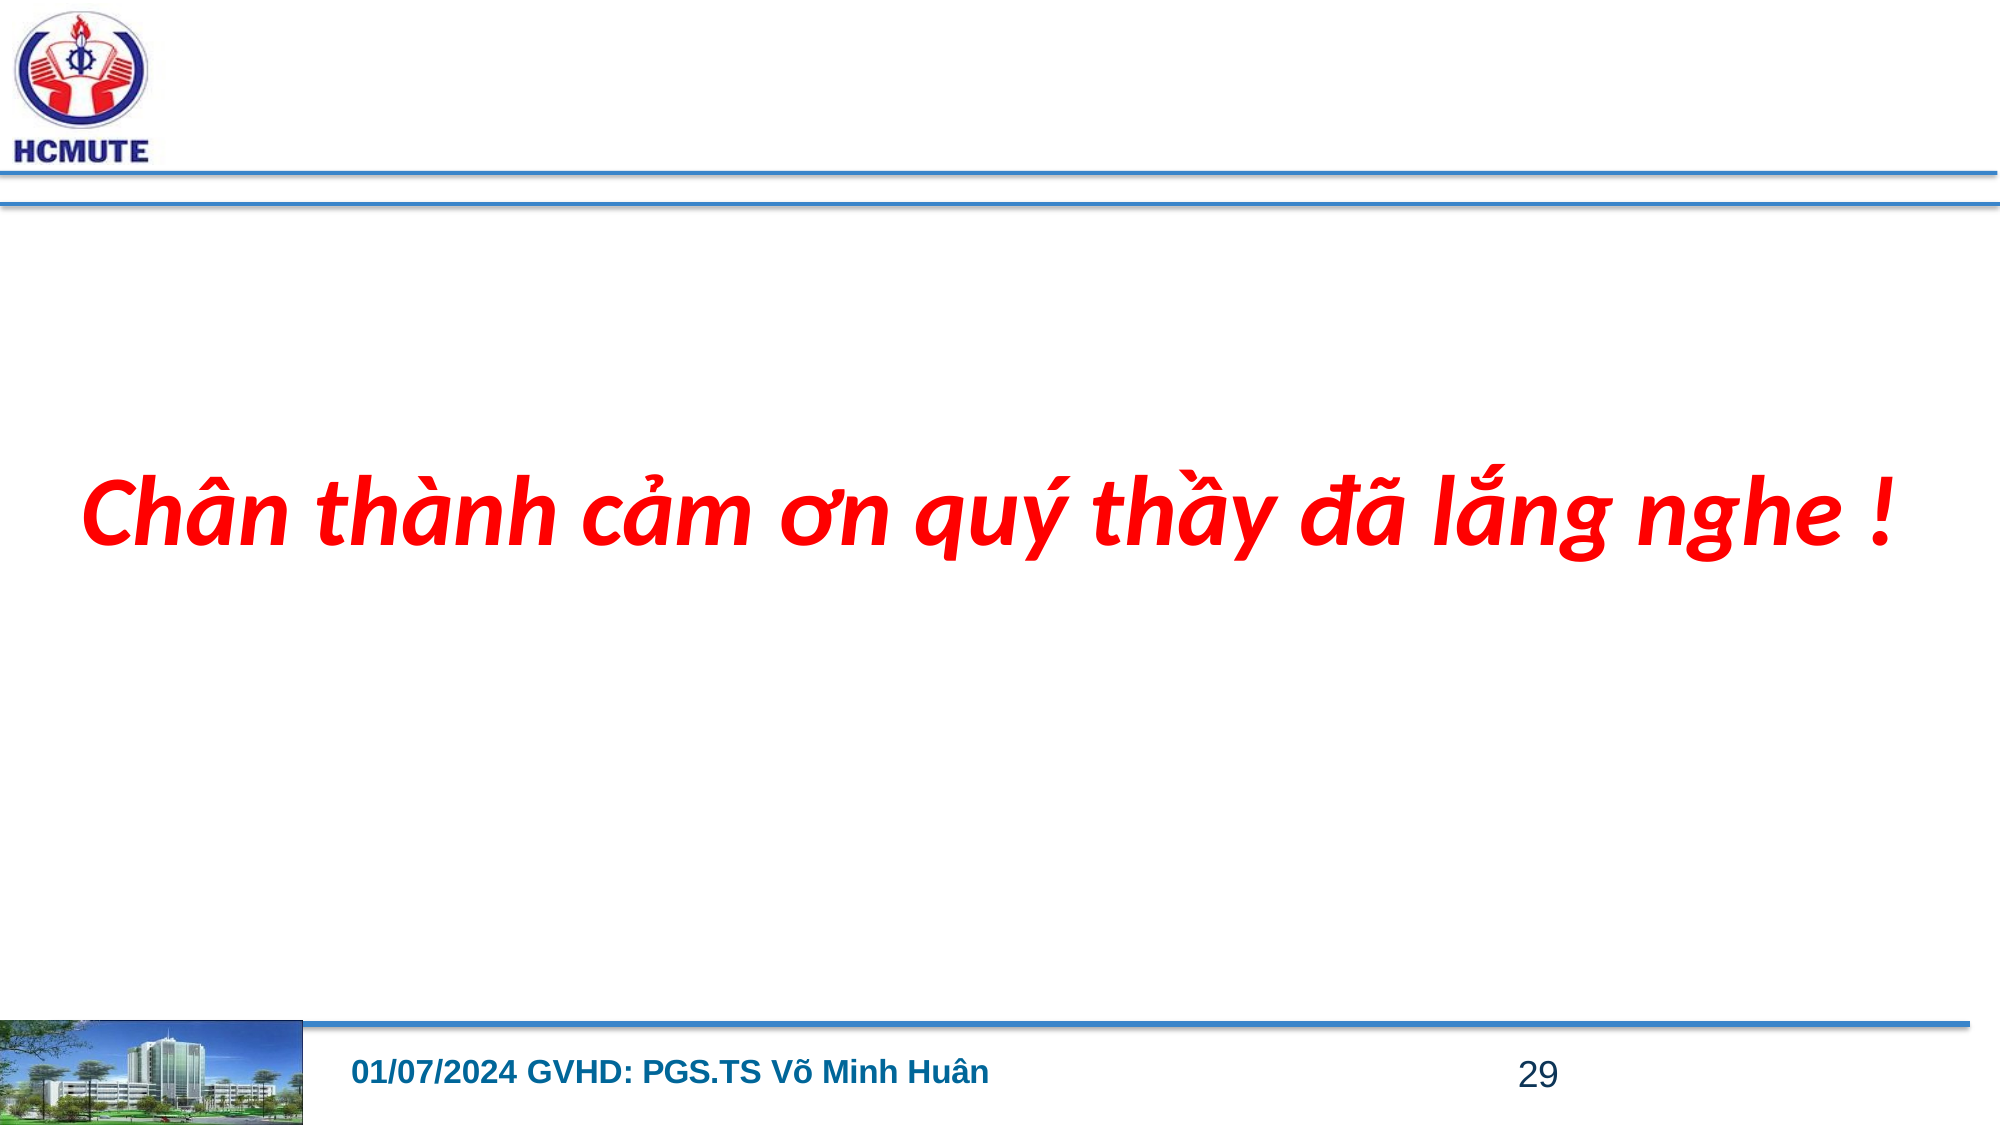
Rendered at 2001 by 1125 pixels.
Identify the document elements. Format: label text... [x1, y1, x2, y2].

picture [0, 206, 2000, 215]
picture [0, 168, 2000, 183]
picture [12, 3, 166, 166]
list Chân thành cảm ơn quý thầy đã lắng nghe ! [81, 445, 1969, 567]
footer 01/07/2024 GVHD: PGS.TS Võ Minh Huân [349, 1051, 1025, 1125]
slide_number 29 [1511, 1051, 1568, 1125]
picture [0, 1018, 1975, 1125]
